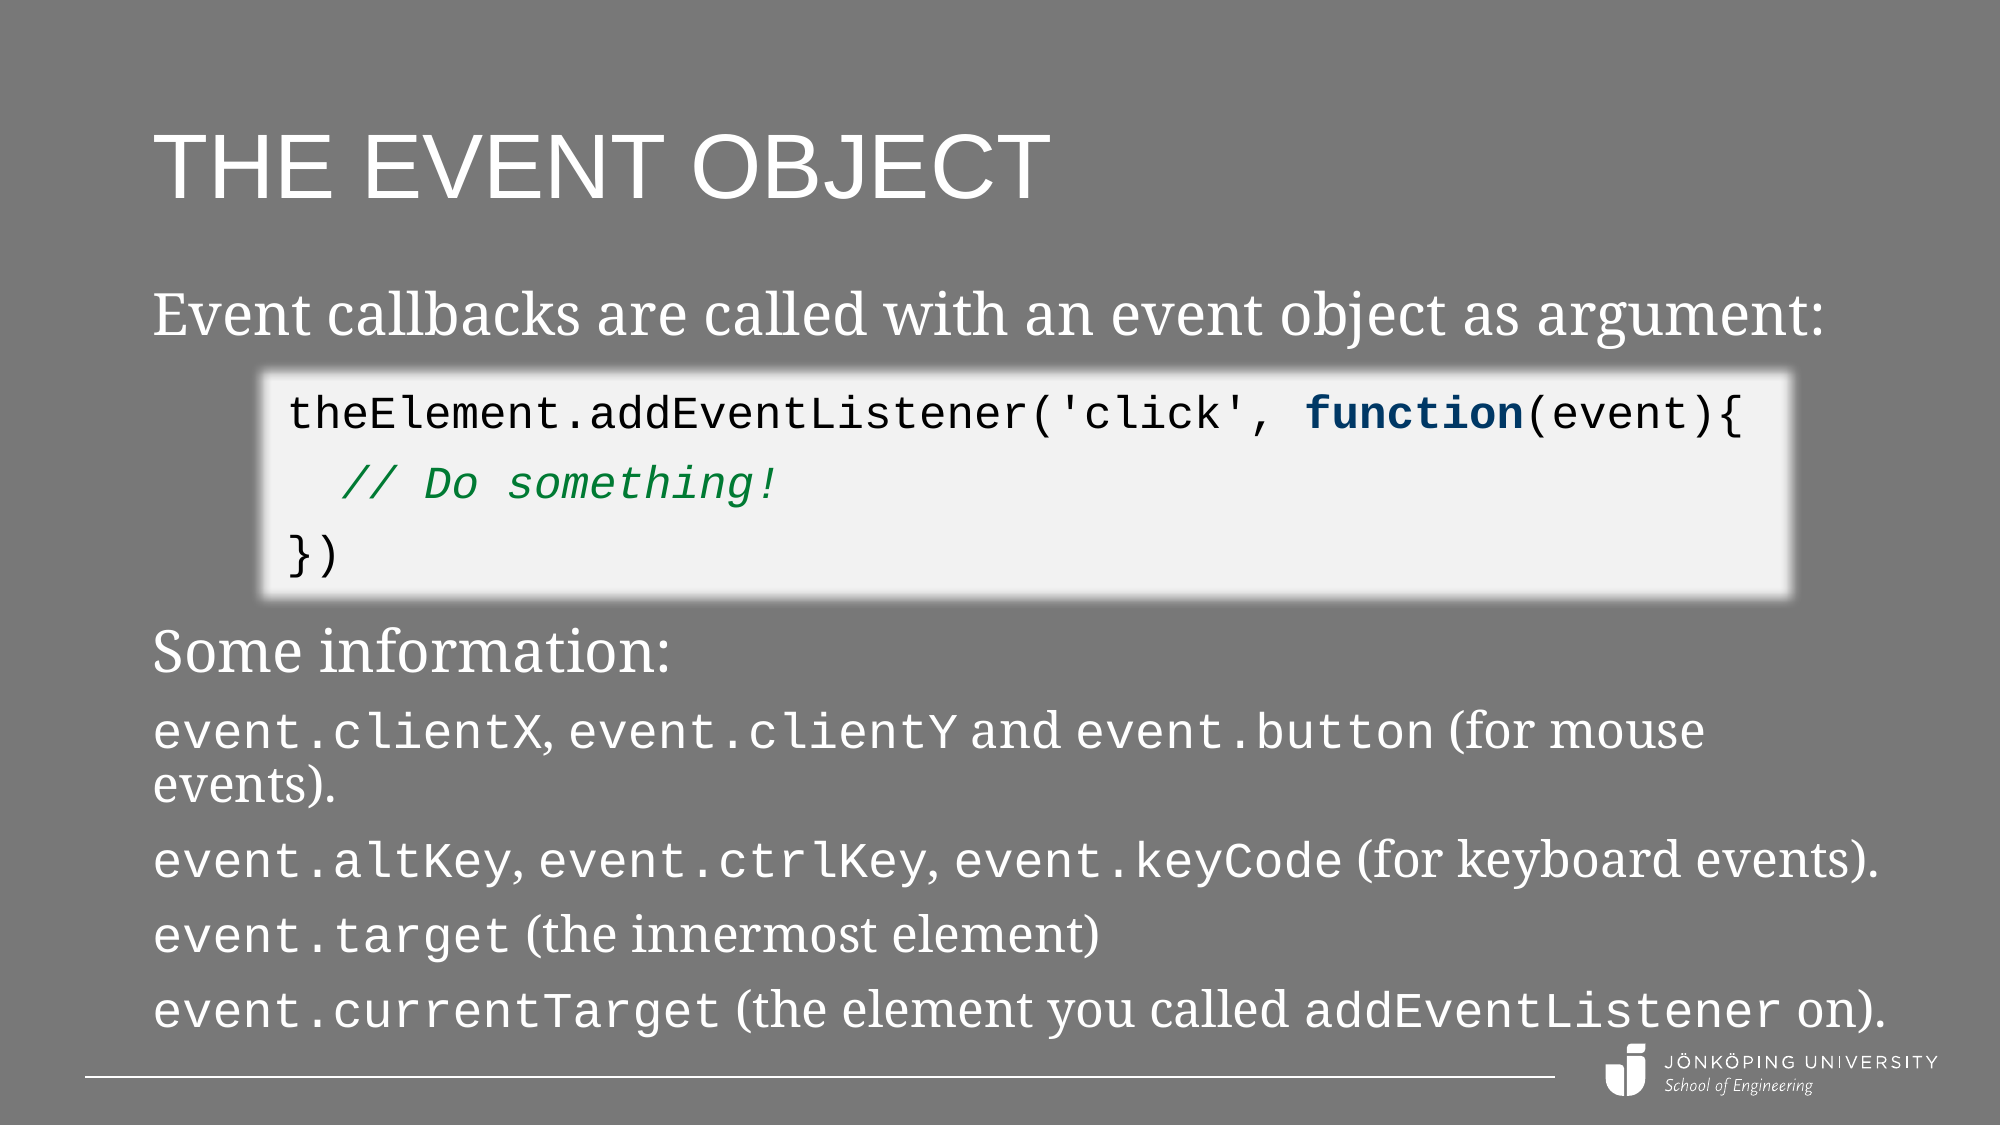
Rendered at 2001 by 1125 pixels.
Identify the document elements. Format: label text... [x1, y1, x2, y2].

list Event callbacks are called with an event object as argument: [137, 277, 1863, 614]
text_box Some information: event.clientX, event.clientY and event.button (for mouse events). event.altKey, event.ctrlKey, event.keyCode (for keyboard events). event.target (the innermost element) event.currentTarget (the element you called addEventListener on). [137, 614, 1906, 1046]
text_box theElement.addEventListener('click', function(event){ // Do something! }) [271, 381, 1780, 586]
title The event object [137, 59, 1863, 277]
